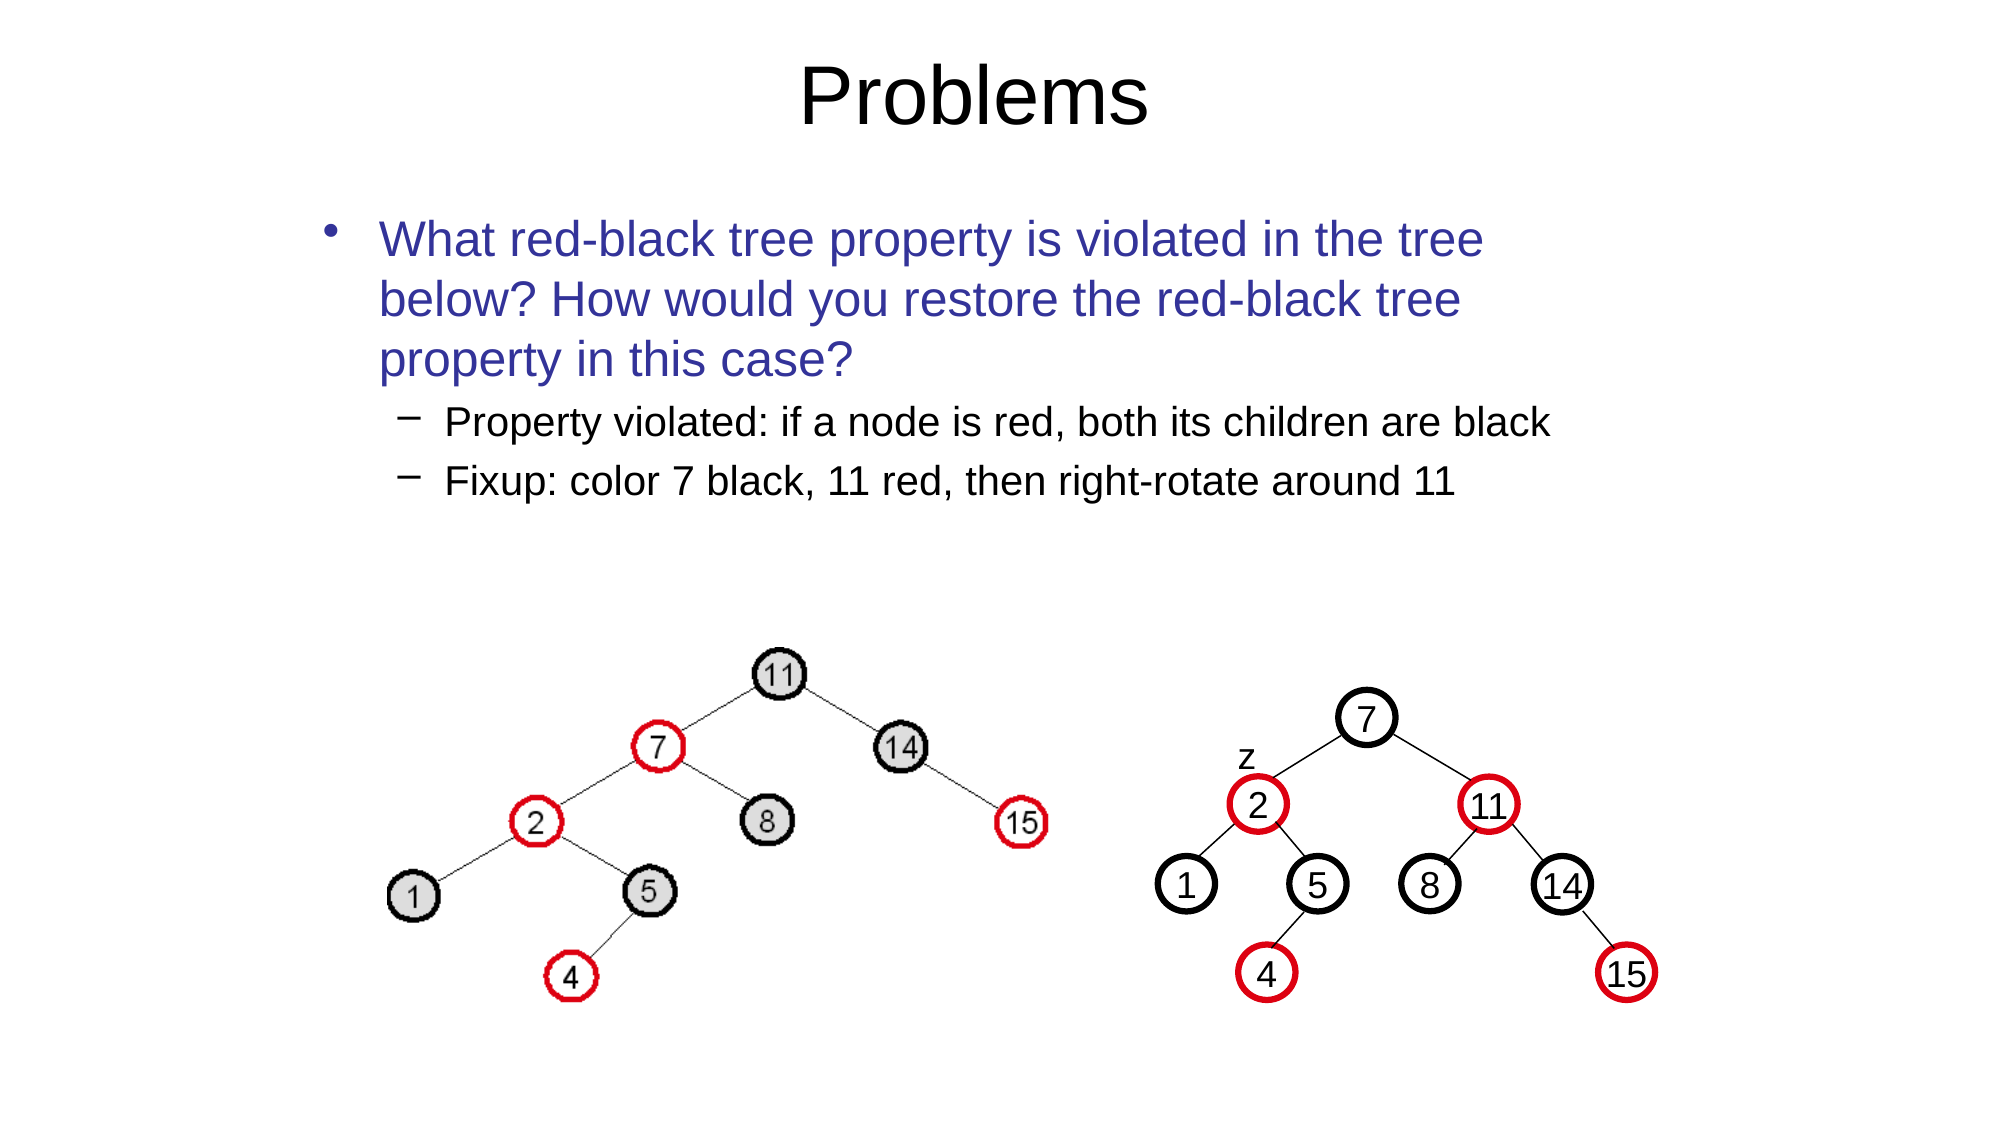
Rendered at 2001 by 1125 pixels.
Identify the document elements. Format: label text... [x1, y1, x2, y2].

title Problems [74, 16, 1875, 166]
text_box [1157, 689, 1656, 1001]
list What red-black tree property is violated in the tree below? How would you restore the red-black tree property in this case? Property violated: if a node is red, both its children are black Fixup: color 7 black, 11 red, then right-rotate around 11 [307, 199, 1609, 1032]
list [387, 646, 1051, 1005]
